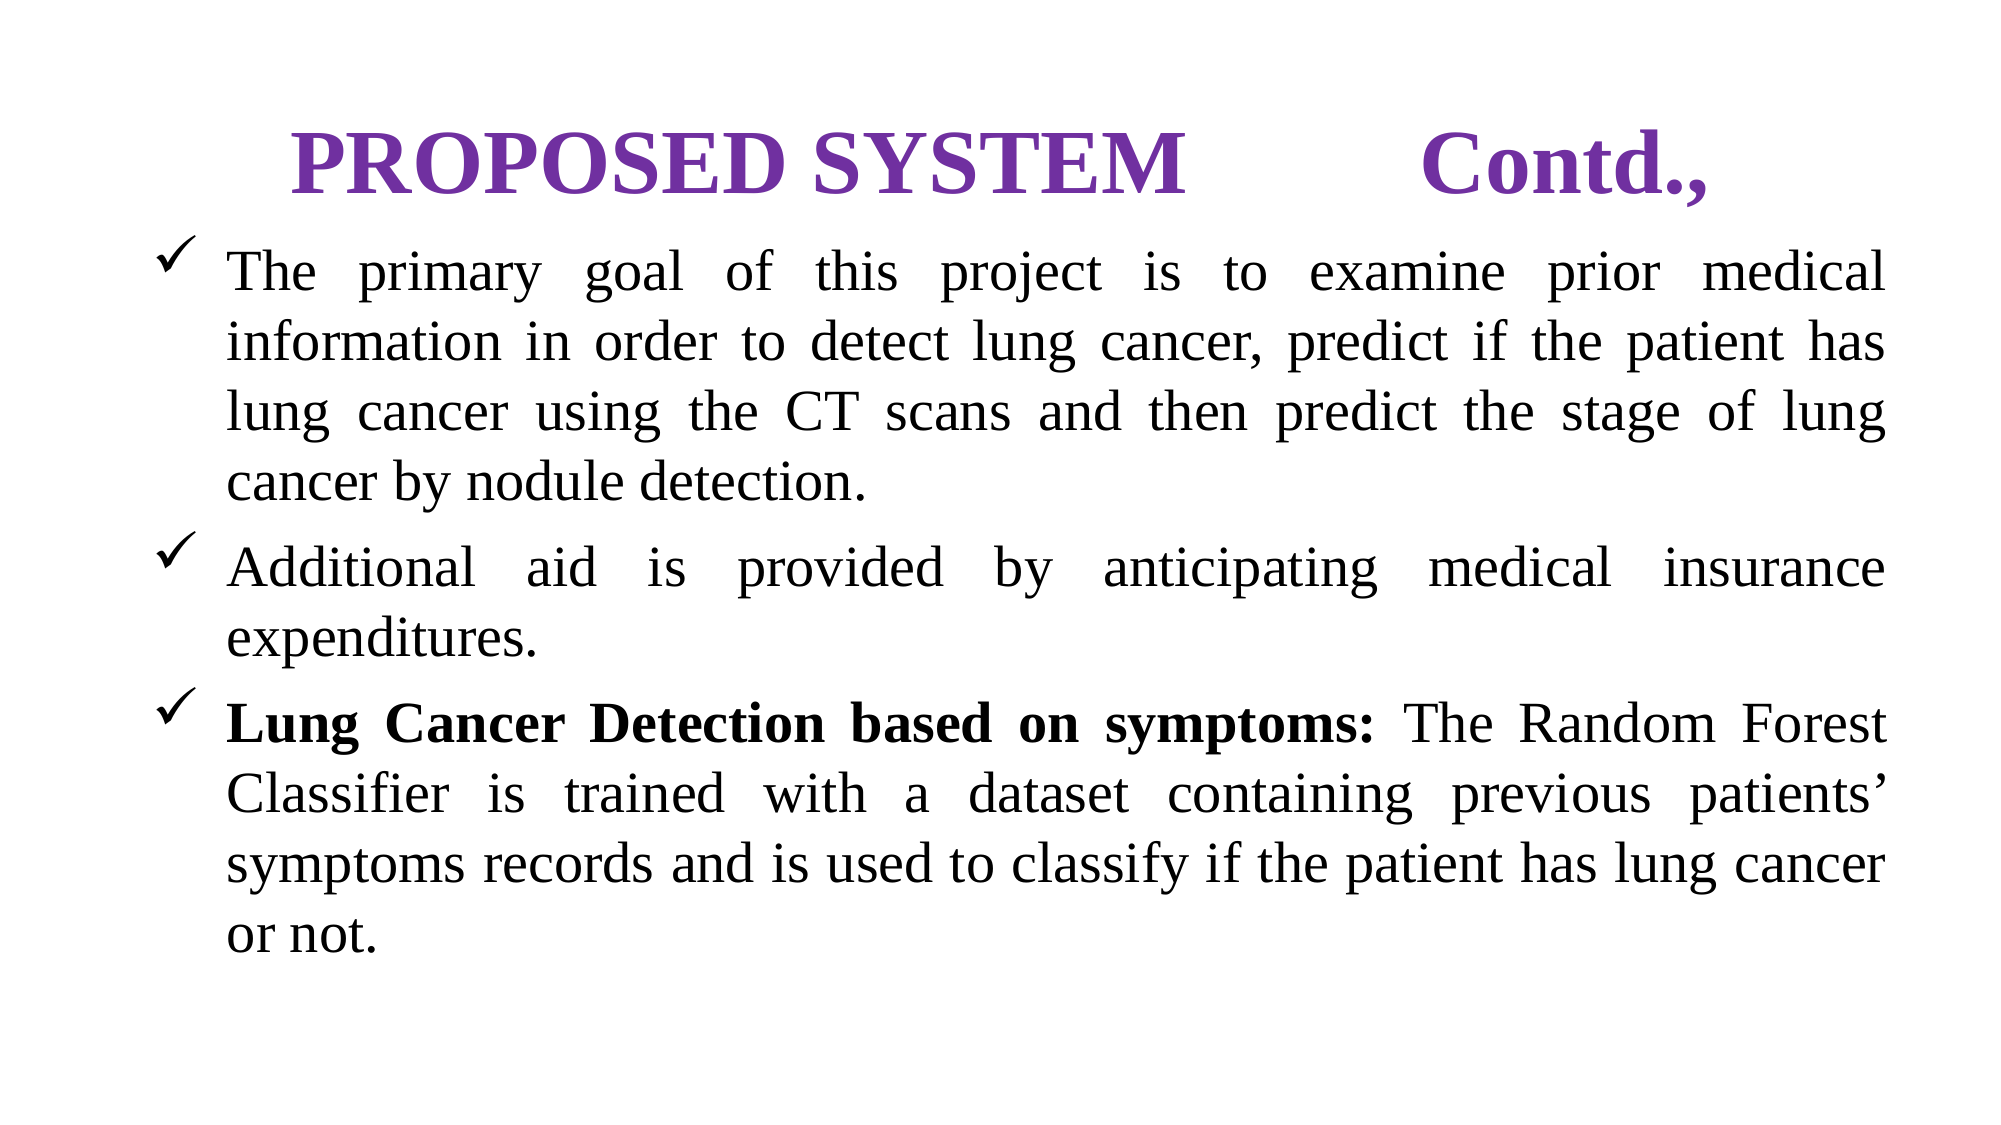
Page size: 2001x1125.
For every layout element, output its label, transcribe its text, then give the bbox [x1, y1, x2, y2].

title PROPOSED SYSTEM Contd., [144, 101, 1856, 216]
list The primary goal of this project is to examine prior medical information in order to detect lung cancer, predict if the patient has lung cancer using the CT scans and then predict the stage of lung cancer by nodule detection. Additional aid is provided by anticipating medical insurance expenditures. Lung Cancer Detection based on symptoms: The Random Forest Classifier is trained with a dataset containing previous patients’ symptoms records and is used to classify if the patient has lung cancer or not. [149, 231, 1888, 973]
